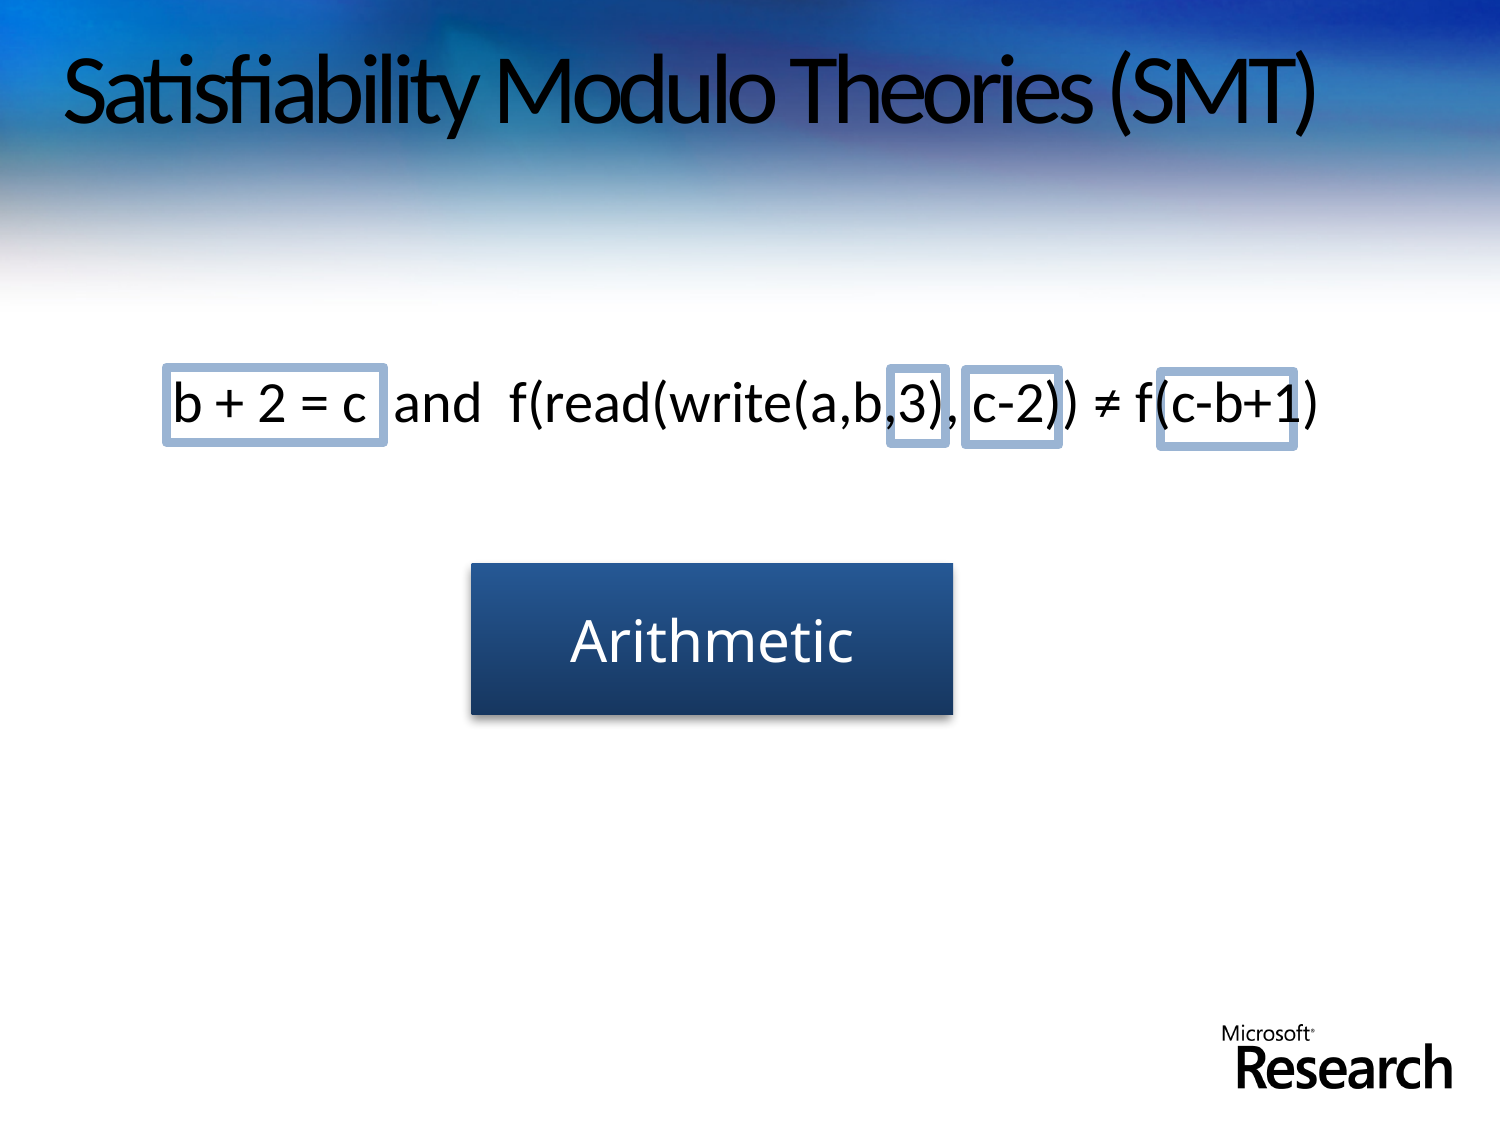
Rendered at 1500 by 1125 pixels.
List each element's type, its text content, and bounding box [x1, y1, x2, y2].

text_box [886, 364, 950, 372]
text_box [961, 436, 1063, 449]
text_box [1156, 367, 1298, 372]
text_box Arithmetic [471, 563, 954, 715]
text_box [886, 436, 950, 448]
text_box b + 2 = c and f(read(write(a,b,3), c-2)) ≠ f(c-b+1) [45, 372, 1448, 436]
picture [0, 0, 1500, 1125]
title Satisfiability Modulo Theories (SMT) [62, 37, 1438, 148]
text_box [1156, 436, 1298, 451]
text_box [162, 363, 388, 372]
text_box [961, 365, 1063, 372]
text_box [162, 436, 388, 447]
